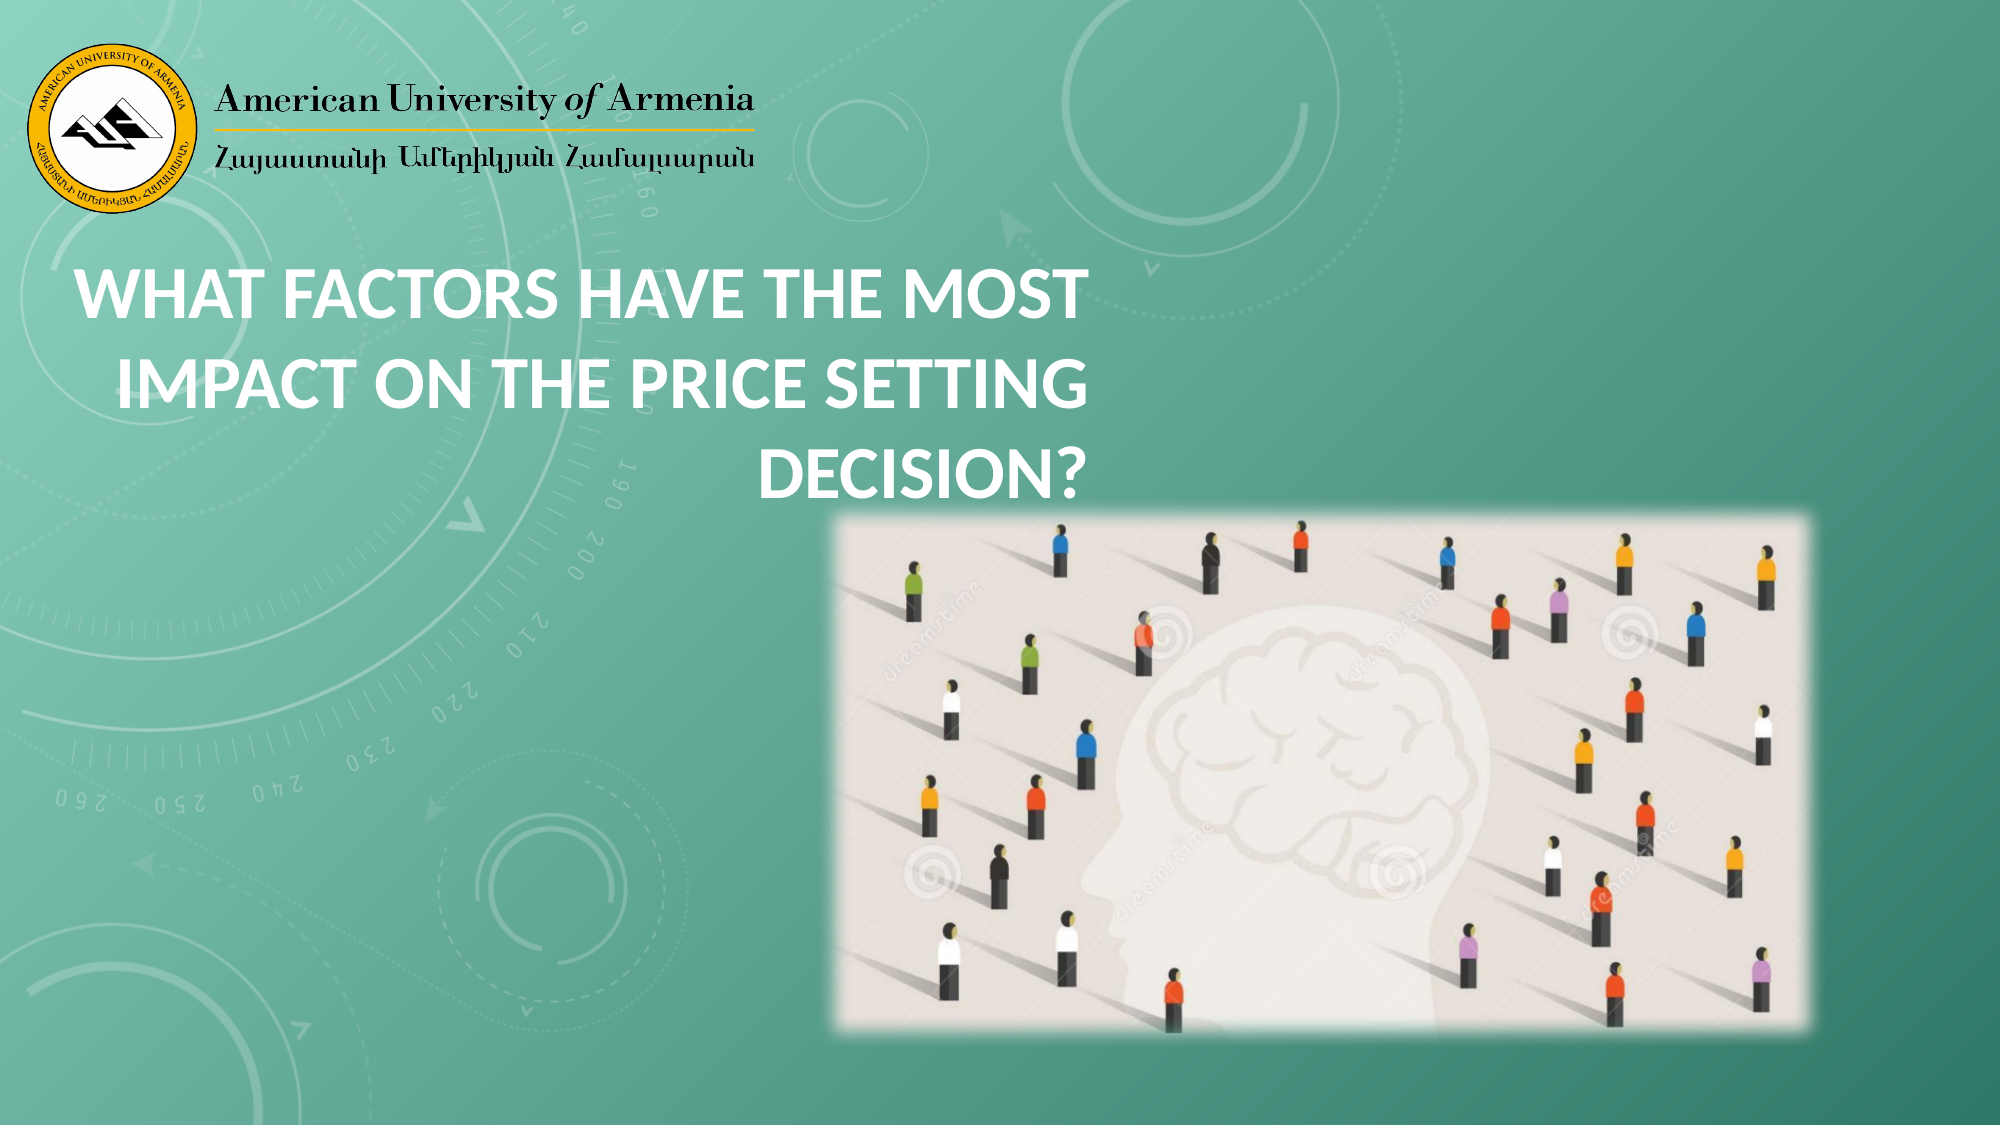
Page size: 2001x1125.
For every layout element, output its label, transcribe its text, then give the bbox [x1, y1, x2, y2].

picture [0, 0, 2000, 1125]
subtitle What factors have the most impact on the price setting decision? [55, 236, 1105, 497]
